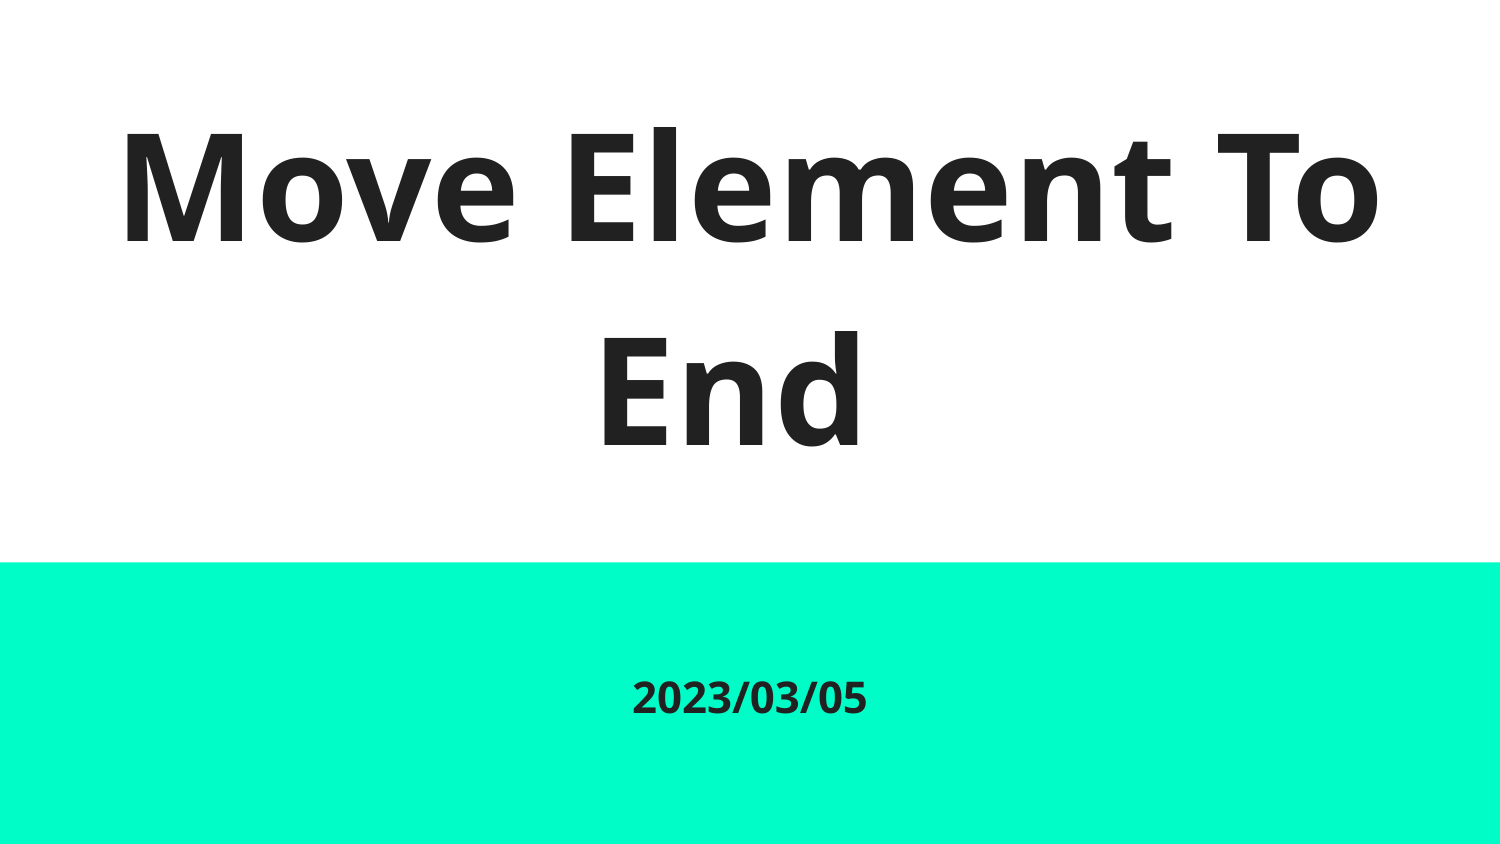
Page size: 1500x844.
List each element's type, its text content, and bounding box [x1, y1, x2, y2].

title Move Element To End [51, 64, 1449, 506]
subtitle 2023/03/05 [51, 638, 1449, 755]
